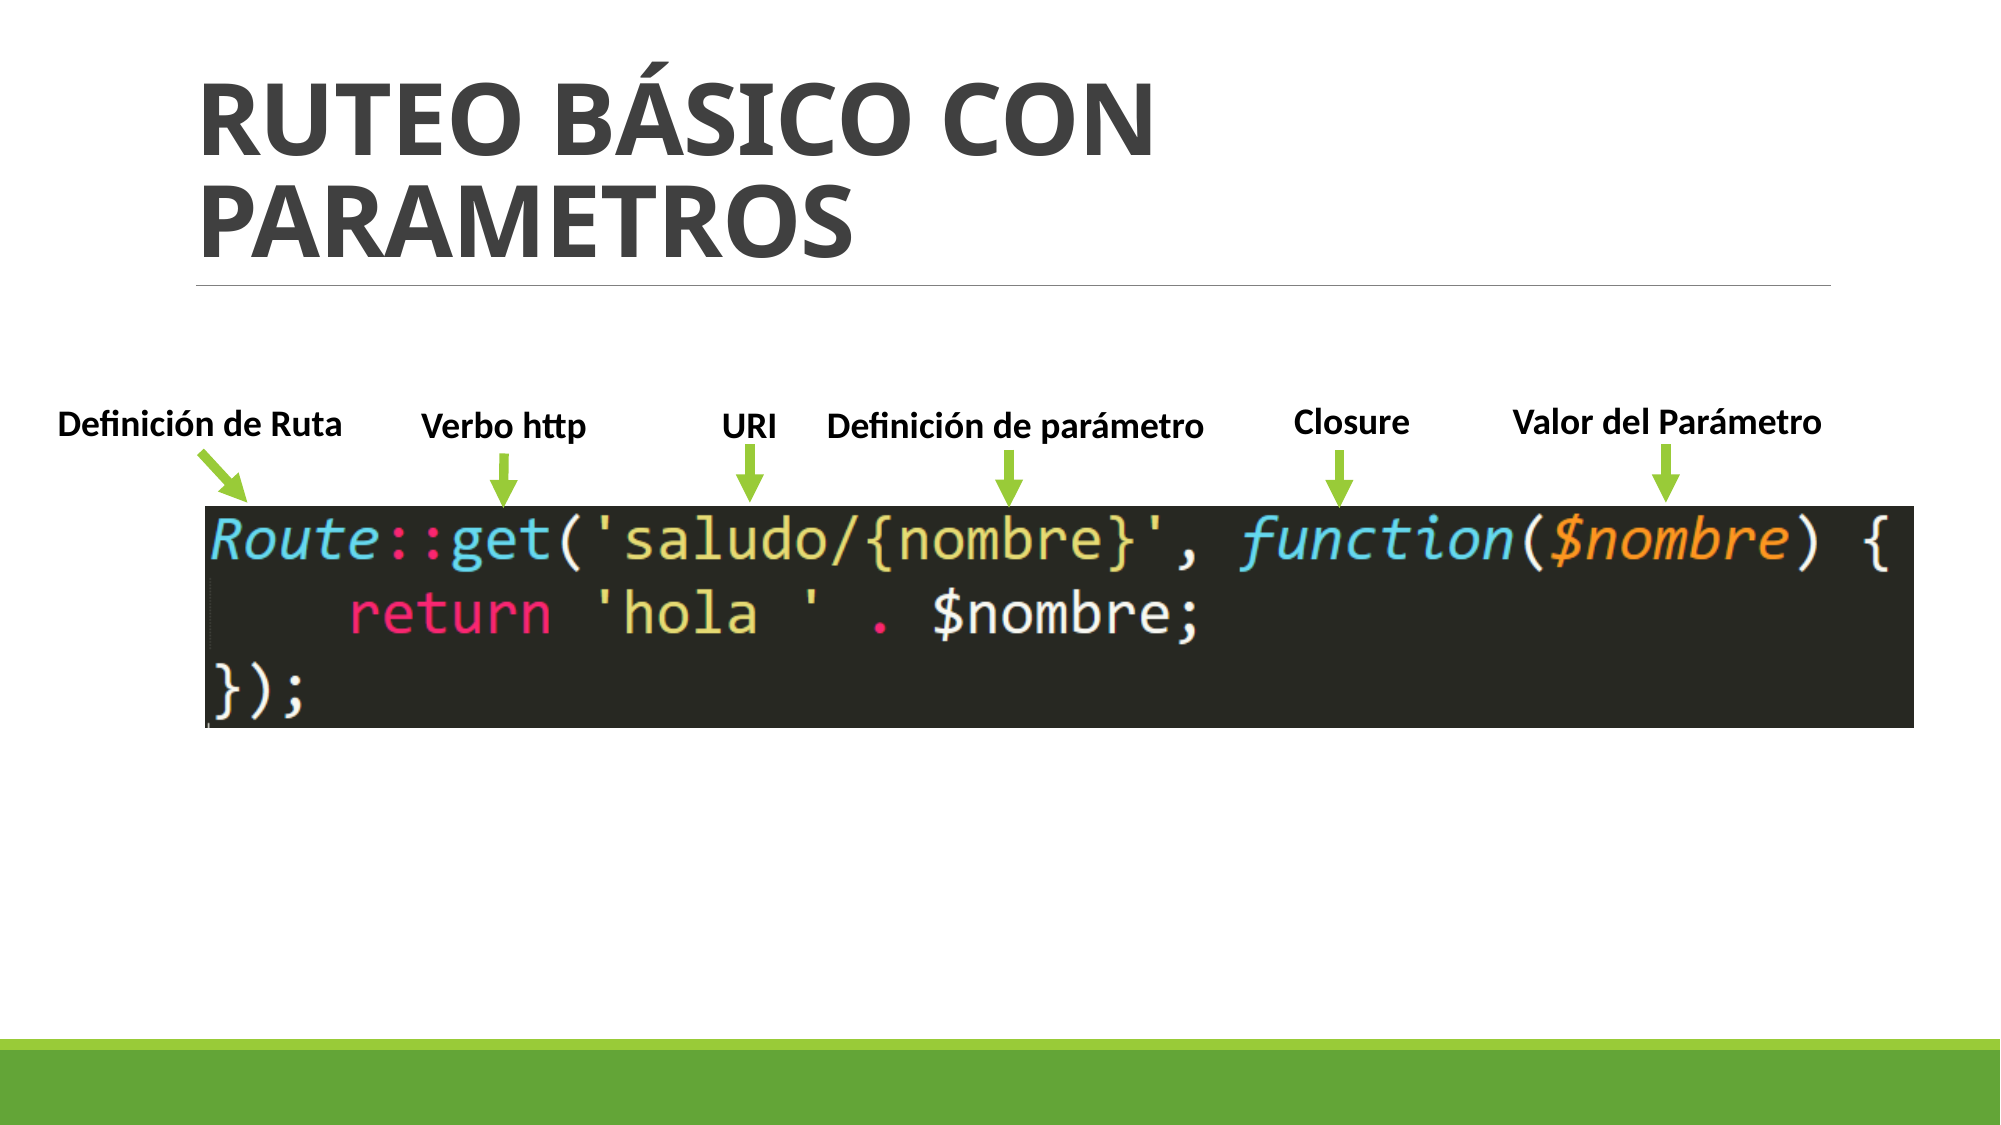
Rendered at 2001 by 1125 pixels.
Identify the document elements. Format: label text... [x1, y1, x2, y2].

text_box Verbo http [406, 393, 602, 454]
text_box Valor del Parámetro [1497, 389, 1838, 450]
title RUTEO BÁSICO CON PARAMETROS [180, 47, 1830, 285]
text_box Definición de Ruta [42, 392, 359, 452]
picture [205, 506, 1915, 728]
text_box URI [707, 393, 793, 454]
text_box Definición de parámetro [812, 393, 1220, 454]
text_box Closure [1279, 389, 1426, 450]
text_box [199, 452, 248, 504]
